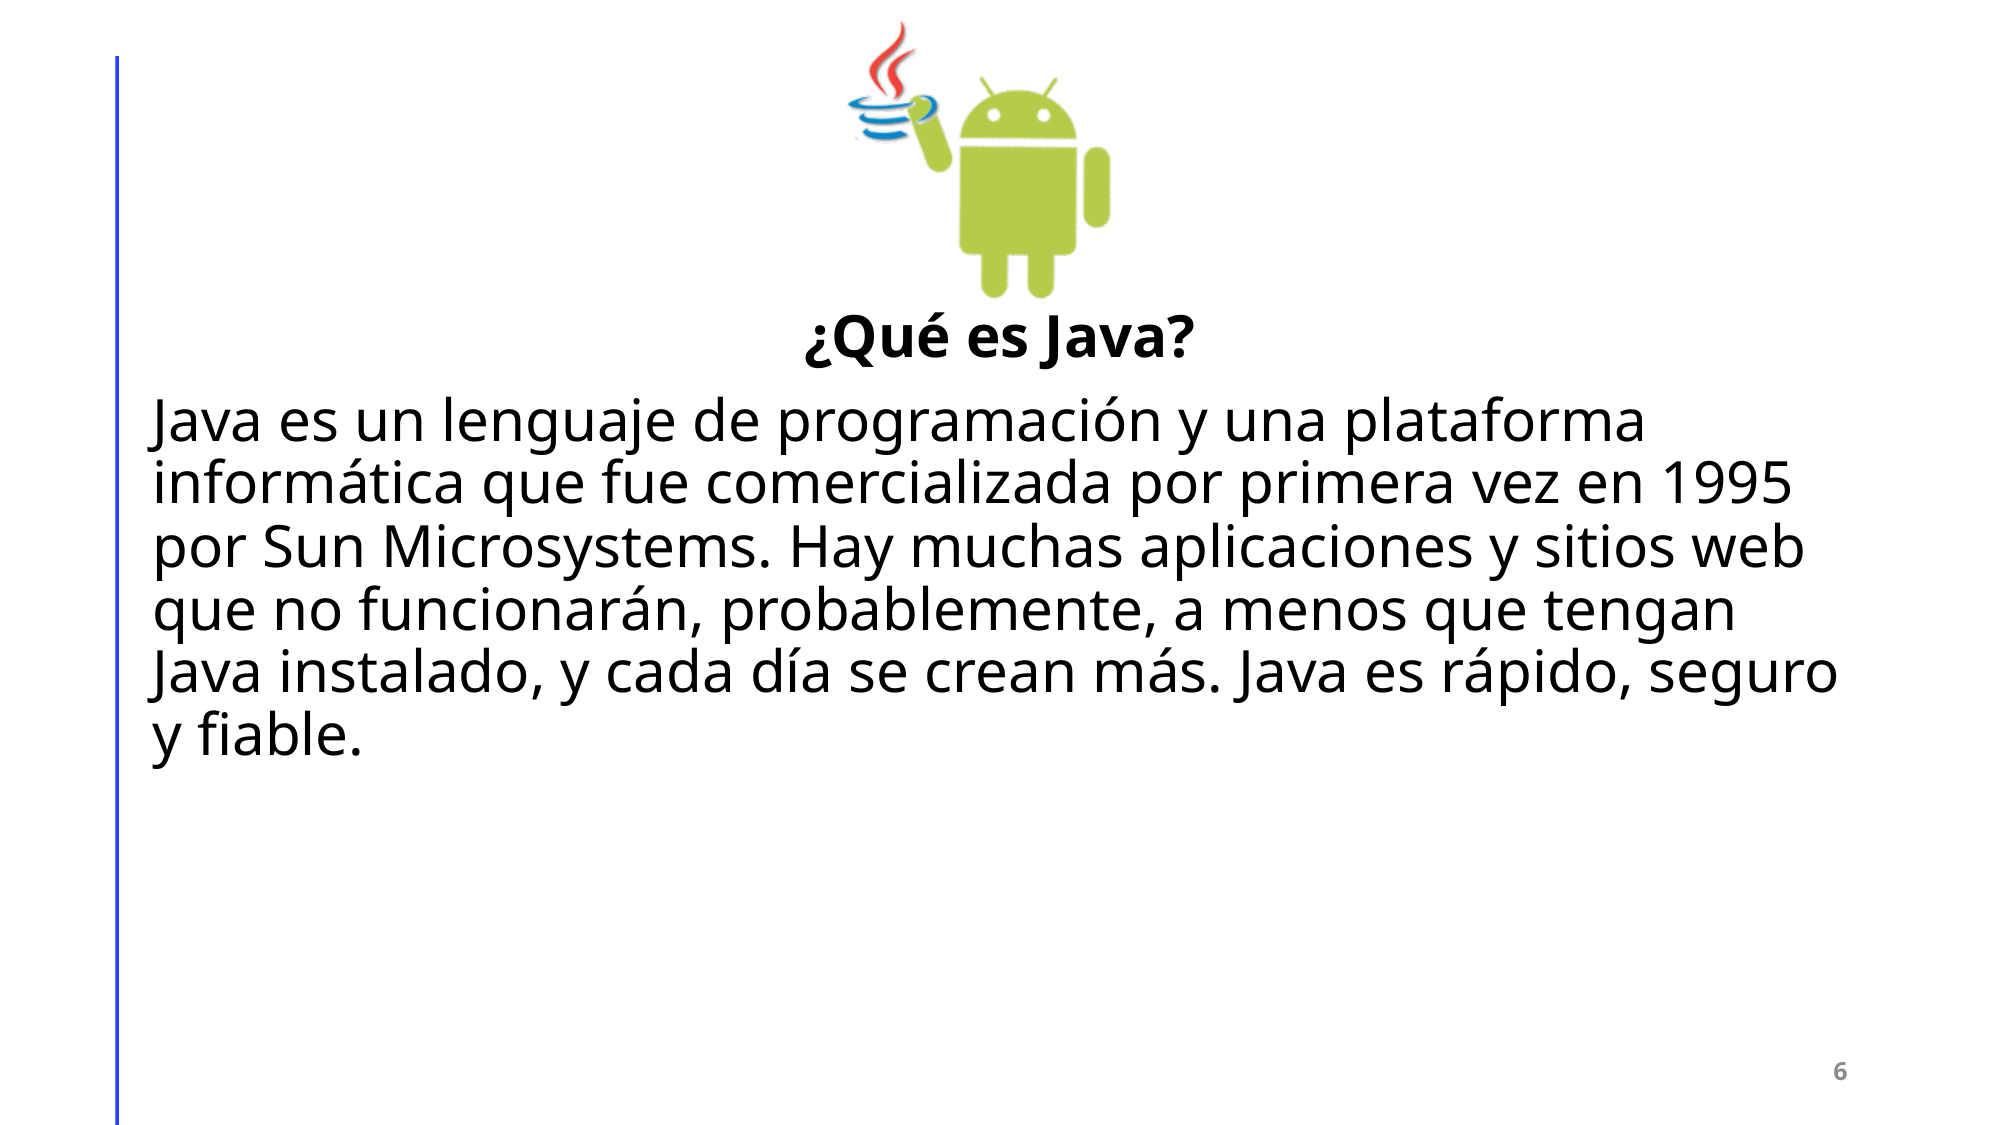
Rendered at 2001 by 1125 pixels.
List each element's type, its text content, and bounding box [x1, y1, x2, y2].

list ¿Qué es Java? Java es un lenguaje de programación y una plataforma informática que fue comercializada por primera vez en 1995 por Sun Microsystems. Hay muchas aplicaciones y sitios web que no funcionarán, probablemente, a menos que tengan Java instalado, y cada día se crean más. Java es rápido, seguro y fiable. [137, 299, 1863, 1014]
picture [842, 15, 1157, 330]
slide_number 6 [1412, 1042, 1863, 1103]
